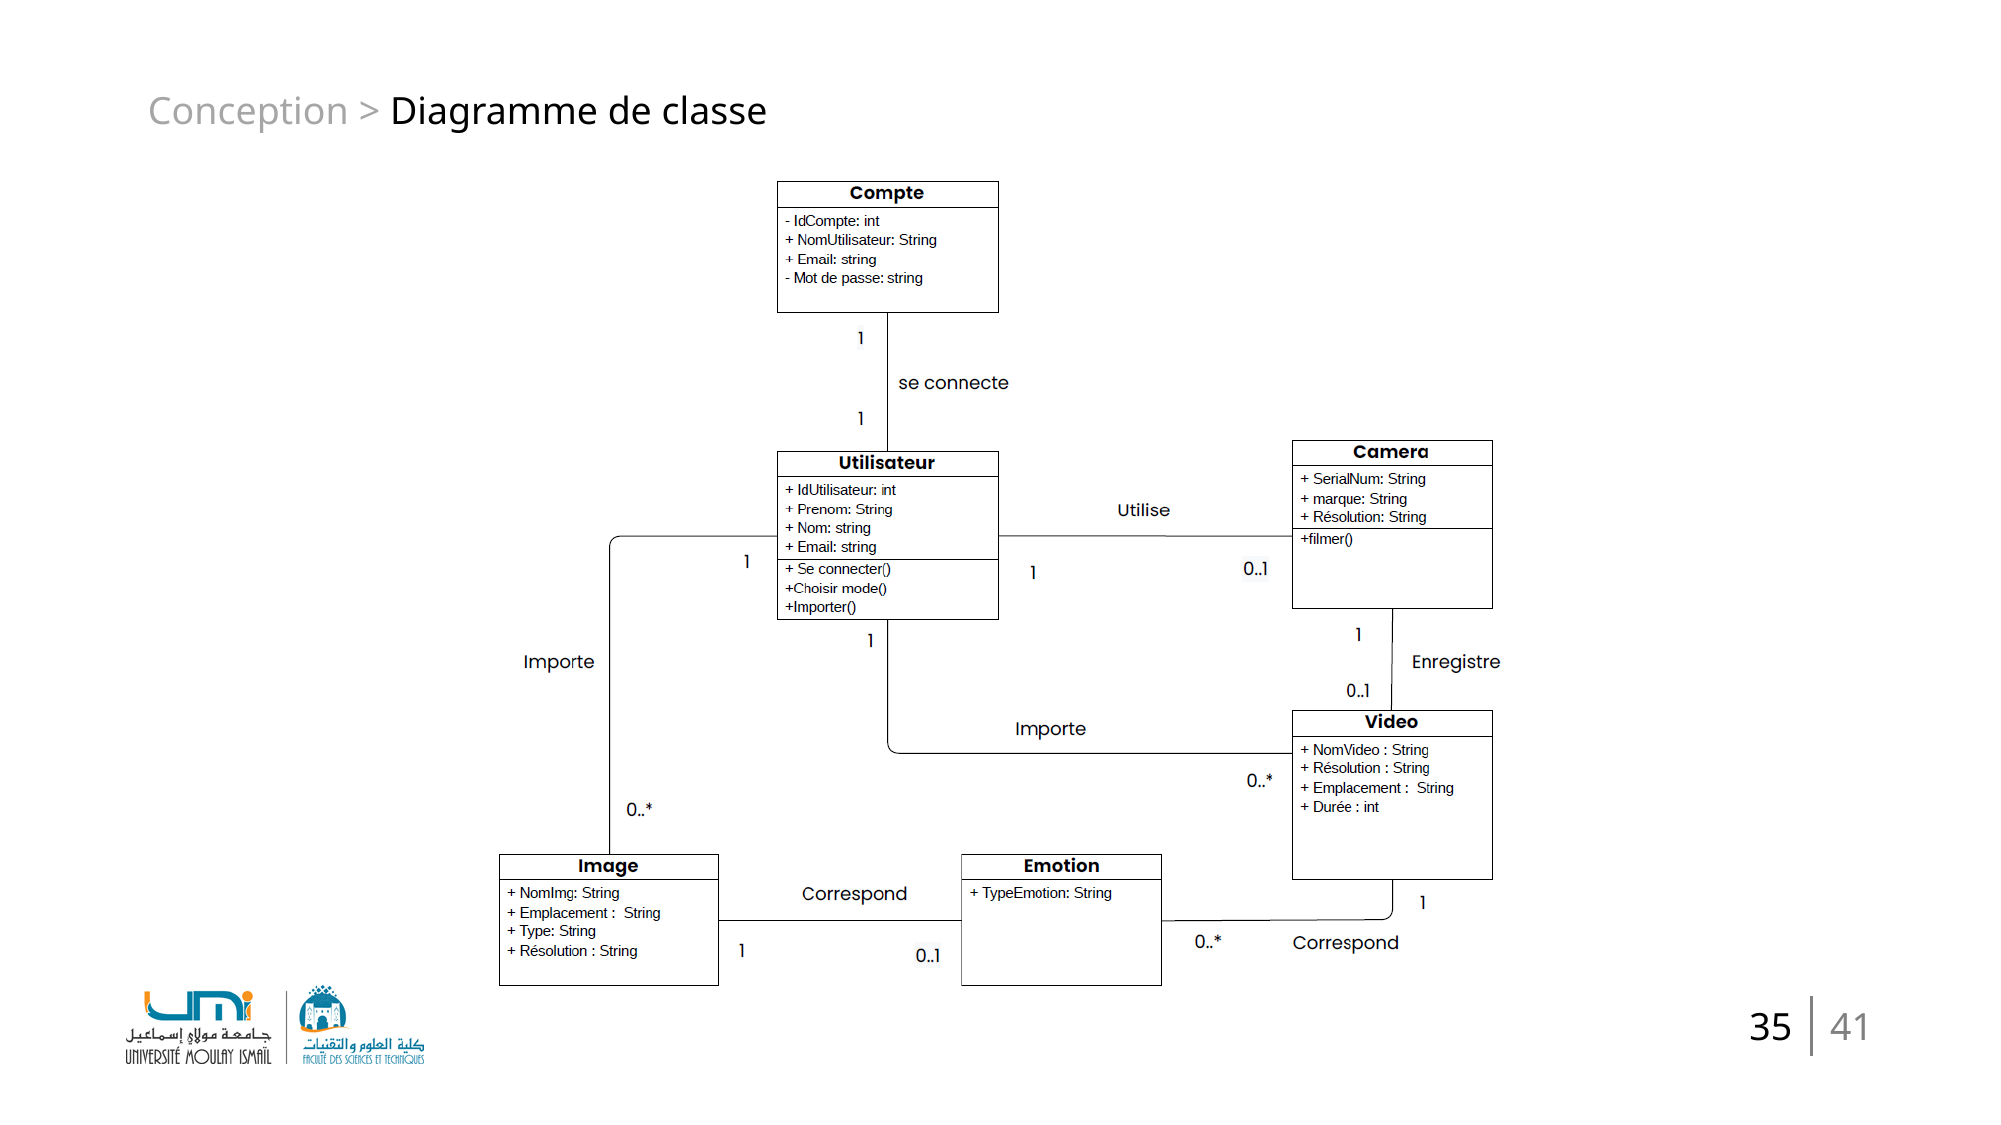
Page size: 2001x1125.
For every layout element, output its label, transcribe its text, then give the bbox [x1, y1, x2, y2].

picture [103, 975, 445, 1075]
text_box 41 [1815, 995, 1897, 1101]
picture [495, 176, 1505, 1008]
text_box 35 [1734, 995, 1811, 1056]
text_box Conception > Diagramme de classe [133, 79, 1355, 140]
